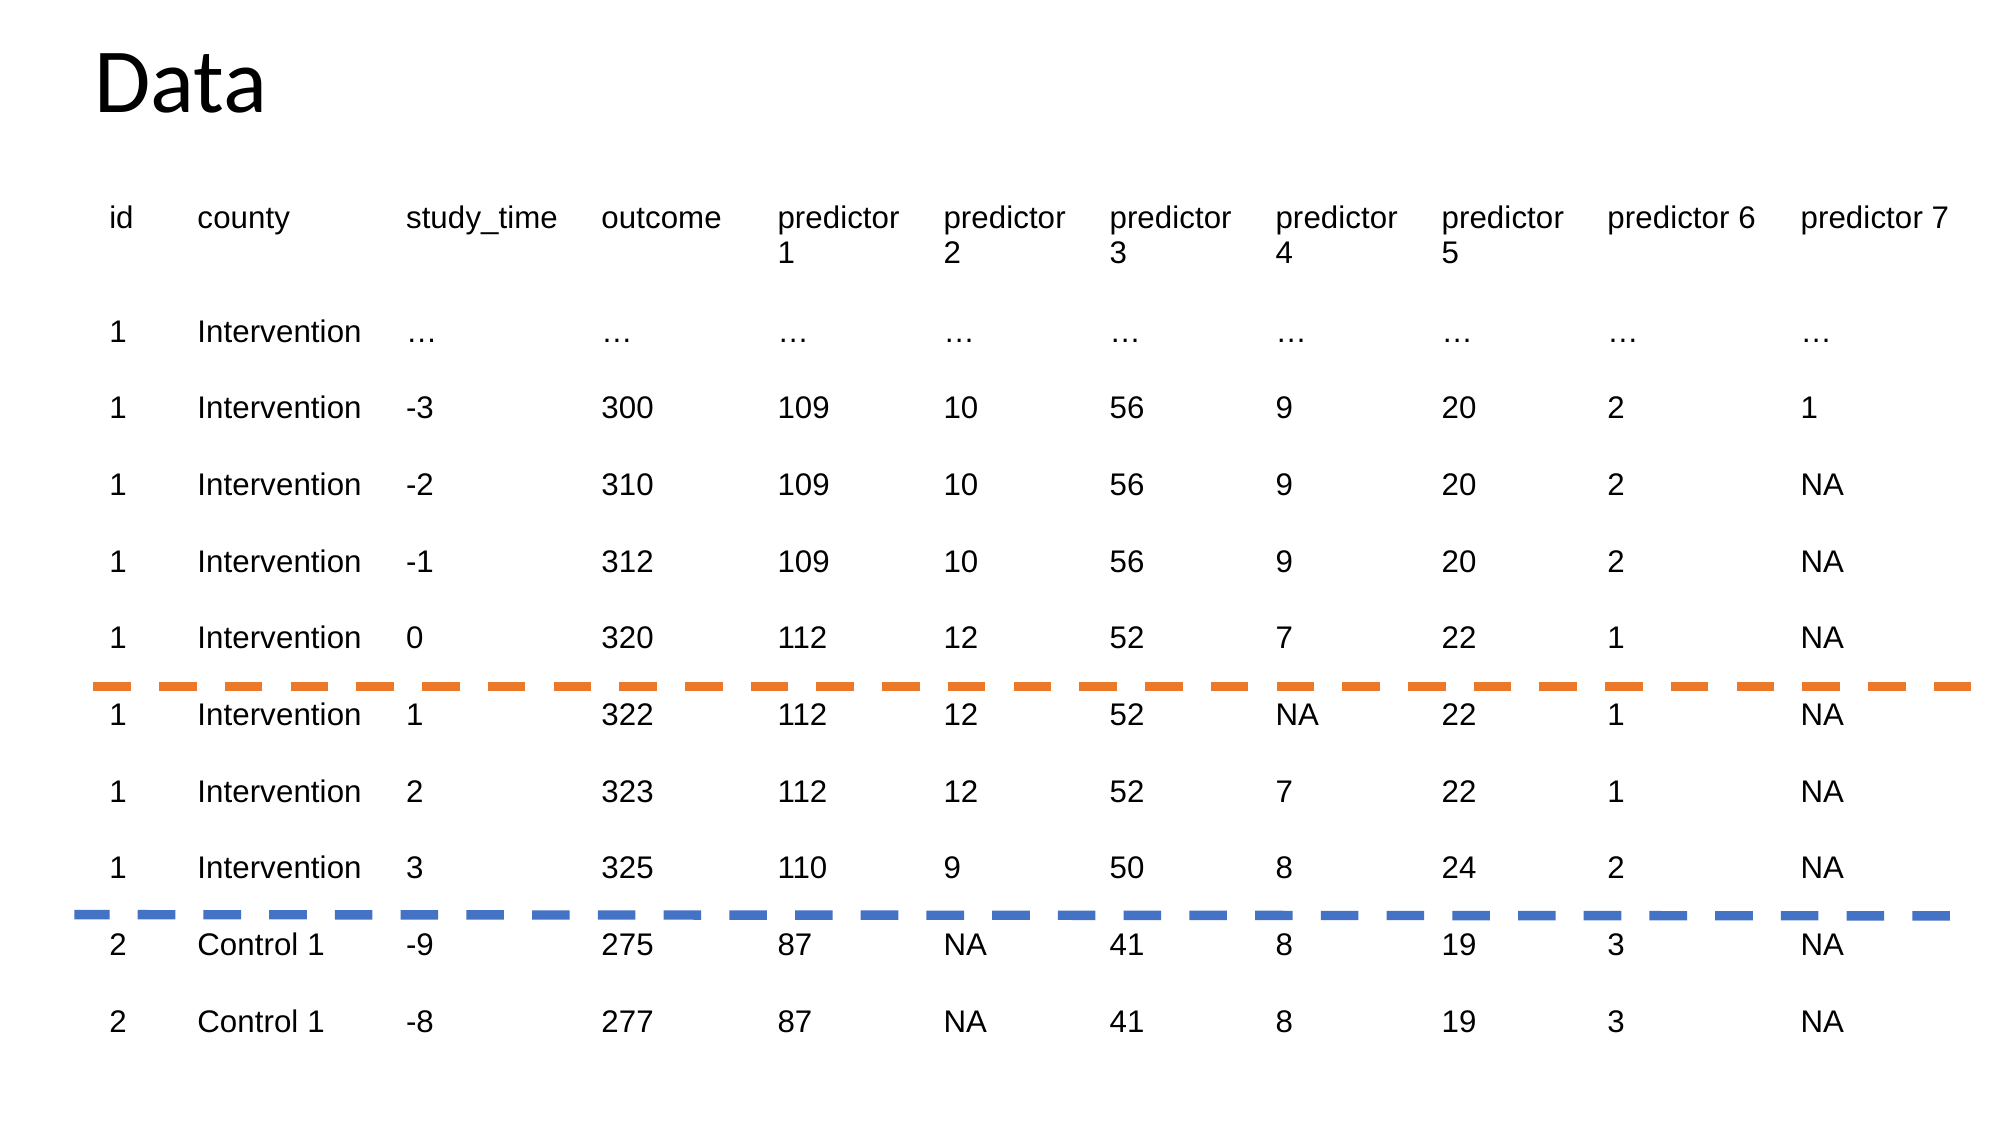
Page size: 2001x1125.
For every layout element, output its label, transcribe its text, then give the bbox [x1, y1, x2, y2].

table_cell 10 [924, 447, 1090, 524]
table_cell 20 [1422, 447, 1588, 524]
table_cell 10 [924, 524, 1090, 601]
title Data [74, 25, 1938, 152]
table_cell 312 [581, 524, 758, 601]
table_cell 24 [1422, 831, 1588, 907]
table_cell 1 [1588, 601, 1781, 677]
table_cell 275 [581, 907, 758, 912]
table_cell 3 [1588, 907, 1781, 912]
table_cell 109 [758, 371, 924, 447]
table_cell 52 [1090, 698, 1256, 754]
table_cell 323 [581, 754, 758, 831]
table_header predictor 7 [1781, 181, 1971, 294]
table_cell Intervention [177, 524, 386, 601]
table_cell NA [1781, 754, 1971, 831]
table_cell 1 [1588, 698, 1781, 754]
table_cell 20 [1422, 524, 1588, 601]
table_cell 112 [758, 677, 924, 685]
table_cell Intervention [177, 754, 386, 831]
table_cell 56 [1090, 371, 1256, 447]
table_cell Intervention [177, 831, 386, 907]
table_cell 1 [1588, 754, 1781, 831]
table_cell 10 [924, 371, 1090, 447]
table_cell 12 [924, 677, 1090, 685]
table_cell 275 [581, 927, 758, 984]
table_cell 19 [1422, 984, 1588, 1061]
table_cell 20 [1422, 371, 1588, 447]
table_cell NA [924, 907, 1090, 912]
table_cell … [1090, 294, 1256, 371]
table_cell 109 [758, 447, 924, 524]
table_cell 7 [1256, 601, 1422, 677]
table_cell 1 [386, 698, 581, 754]
table_cell -3 [386, 371, 581, 447]
table_cell 1 [89, 601, 177, 677]
table_cell 8 [1256, 831, 1422, 907]
table_cell … [386, 294, 581, 371]
table_cell 52 [1090, 677, 1256, 685]
table_cell 2 [1588, 447, 1781, 524]
table_cell 56 [1090, 524, 1256, 601]
table_cell NA [1781, 907, 1971, 984]
table_cell 19 [1422, 907, 1588, 912]
table_cell … [1422, 294, 1588, 371]
table_cell Intervention [177, 447, 386, 524]
table_cell 1 [89, 831, 177, 907]
table_cell Control 1 [177, 927, 386, 984]
table_cell Control 1 [177, 984, 386, 1061]
table_cell 41 [1090, 907, 1256, 912]
table_cell 2 [1588, 524, 1781, 601]
table_cell 52 [1090, 601, 1256, 677]
table_cell 12 [924, 754, 1090, 831]
table_cell 1 [1781, 371, 1971, 447]
table_cell 2 [1588, 831, 1781, 907]
table_cell NA [1781, 984, 1971, 1061]
table_cell 22 [1422, 601, 1588, 677]
table_cell 22 [1422, 754, 1588, 831]
table_cell 110 [758, 831, 924, 907]
table_cell 87 [758, 907, 924, 912]
table_header predictor 6 [1588, 181, 1781, 294]
table_cell … [758, 294, 924, 371]
table_cell 277 [581, 984, 758, 1061]
table_header study_time [386, 181, 581, 294]
table_cell … [924, 294, 1090, 371]
table_cell 1 [89, 371, 177, 447]
table_cell 50 [1090, 831, 1256, 907]
table_cell 1 [89, 447, 177, 524]
table_cell 2 [89, 907, 177, 912]
table_cell -2 [386, 447, 581, 524]
table_cell 3 [386, 831, 581, 907]
table_cell 41 [1090, 927, 1256, 984]
table_cell 12 [924, 601, 1090, 677]
table_cell 2 [89, 927, 177, 984]
table_cell 320 [581, 601, 758, 677]
table_cell 87 [758, 927, 924, 984]
table_cell 112 [758, 601, 924, 677]
table_cell … [581, 294, 758, 371]
table_cell 3 [1588, 984, 1781, 1061]
table_cell Intervention [177, 698, 386, 754]
table_header outcome [581, 181, 758, 294]
table_cell NA [1781, 447, 1971, 524]
table_cell 109 [758, 524, 924, 601]
table_cell Intervention [177, 294, 386, 371]
table_cell … [1781, 294, 1971, 371]
table_header county [177, 181, 386, 294]
table_cell 22 [1422, 677, 1588, 685]
table_header id [89, 181, 177, 294]
table_cell 1 [89, 698, 177, 754]
table_header predictor 1 [758, 181, 924, 294]
table_header predictor 5 [1422, 181, 1588, 294]
table_cell -8 [386, 984, 581, 1061]
table_cell 112 [758, 698, 924, 754]
table_cell 2 [89, 984, 177, 1061]
table_cell 52 [1090, 754, 1256, 831]
table_cell 2 [386, 754, 581, 831]
table_cell 2 [1588, 371, 1781, 447]
table_cell NA [1781, 697, 1971, 754]
table_cell NA [924, 984, 1090, 1061]
table_cell 322 [581, 698, 758, 754]
table_cell 7 [1256, 754, 1422, 831]
table_cell NA [1781, 524, 1971, 601]
table_cell 0 [386, 601, 581, 677]
table_cell -9 [386, 907, 581, 912]
table_cell NA [1781, 601, 1971, 677]
table_cell NA [924, 927, 1090, 984]
table_cell … [1256, 294, 1422, 371]
table_cell 325 [581, 831, 758, 907]
table_cell 87 [758, 984, 924, 1061]
table_cell NA [1256, 677, 1422, 685]
table_header predictor 3 [1090, 181, 1256, 294]
table_cell NA [1781, 831, 1971, 907]
table_cell 1 [89, 754, 177, 831]
table_cell 1 [386, 677, 581, 685]
table_header predictor 4 [1256, 181, 1422, 294]
table_cell 9 [924, 831, 1090, 907]
table_cell Intervention [177, 601, 386, 677]
table_cell 3 [1588, 927, 1781, 984]
table_cell Control 1 [177, 907, 386, 912]
table_cell 56 [1090, 447, 1256, 524]
table_cell 19 [1422, 927, 1588, 984]
table_cell 1 [89, 524, 177, 601]
table_cell 12 [924, 698, 1090, 754]
table_cell 1 [89, 677, 177, 685]
table_cell Intervention [177, 677, 386, 685]
table_cell -1 [386, 524, 581, 601]
table_cell 9 [1256, 371, 1422, 447]
table_cell -9 [386, 927, 581, 984]
table_cell 8 [1256, 907, 1422, 912]
table_cell 8 [1256, 984, 1422, 1061]
table_cell … [1588, 294, 1781, 371]
table_cell NA [1781, 677, 1971, 685]
table_cell 9 [1256, 447, 1422, 524]
table_cell 1 [1588, 677, 1781, 685]
table_cell 22 [1422, 698, 1588, 754]
table_cell 41 [1090, 984, 1256, 1061]
table_cell 9 [1256, 524, 1422, 601]
table_cell 300 [581, 371, 758, 447]
table_cell 1 [89, 294, 177, 371]
table_cell 322 [581, 677, 758, 685]
table_cell 310 [581, 447, 758, 524]
table_cell 112 [758, 754, 924, 831]
table_cell NA [1256, 698, 1422, 754]
table_cell 8 [1256, 927, 1422, 984]
table_cell Intervention [177, 371, 386, 447]
table_header predictor 2 [924, 181, 1090, 294]
